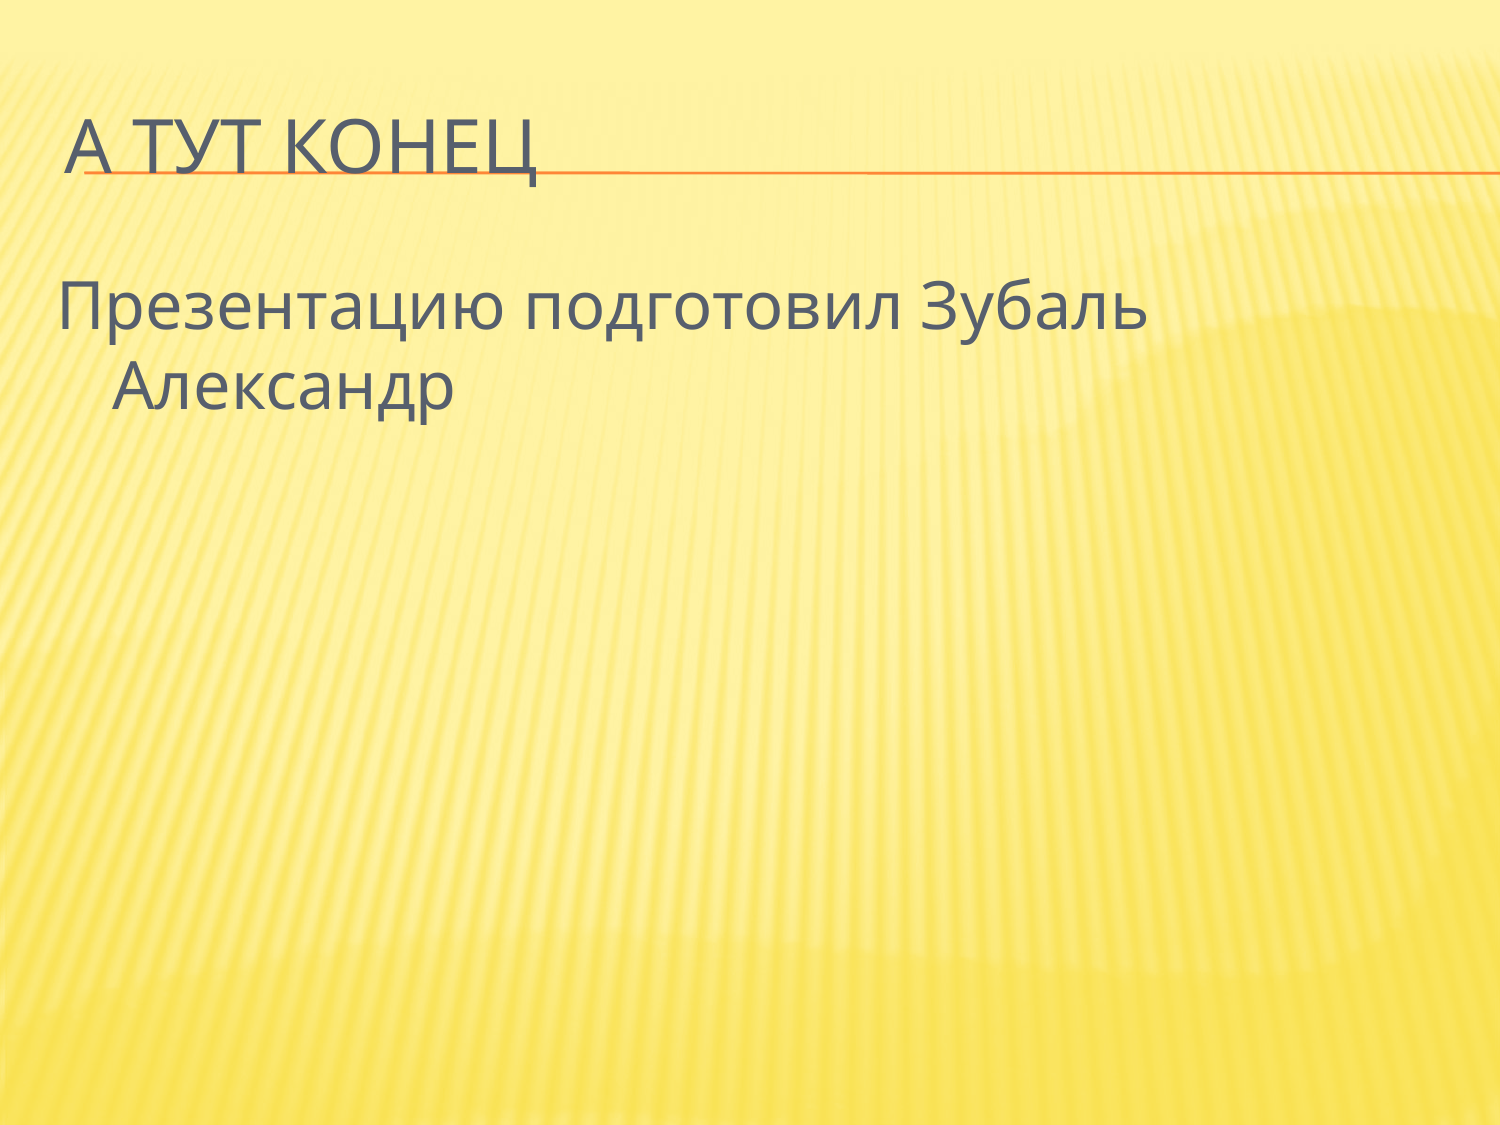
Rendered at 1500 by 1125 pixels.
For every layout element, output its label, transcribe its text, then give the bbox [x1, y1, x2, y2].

title А тут конец [50, 75, 1475, 213]
list Презентацию подготовил Зубаль Александр [41, 255, 1467, 998]
